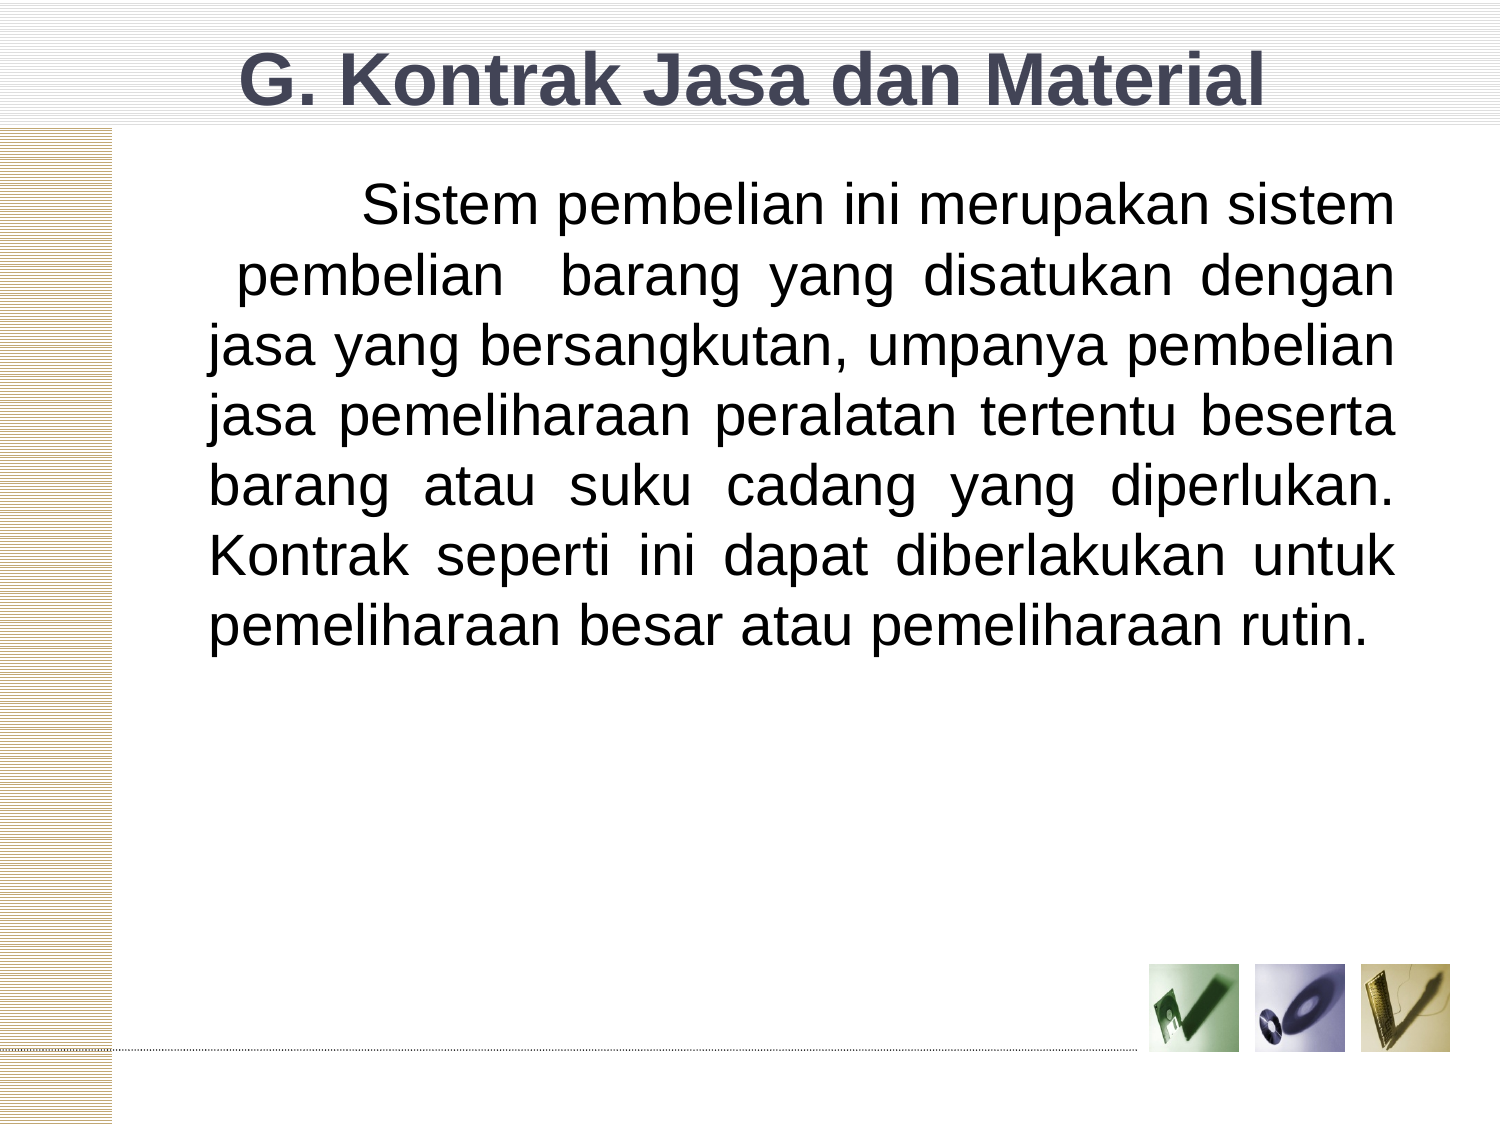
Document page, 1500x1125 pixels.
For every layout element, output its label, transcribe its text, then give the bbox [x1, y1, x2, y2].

picture [1149, 1013, 1239, 1052]
picture [1361, 964, 1450, 1052]
picture [1255, 1013, 1345, 1052]
list Sistem pembelian ini merupakan sistem pembelian barang yang disatukan dengan jasa yang bersangkutan, umpanya pembelian jasa pemeliharaan peralatan tertentu beserta barang atau suku cadang yang diperlukan. Kontrak seperti ini dapat diberlakukan untuk pemeliharaan besar atau pemeliharaan rutin. [137, 149, 1413, 1013]
title G. Kontrak Jasa dan Material [74, 37, 1433, 114]
